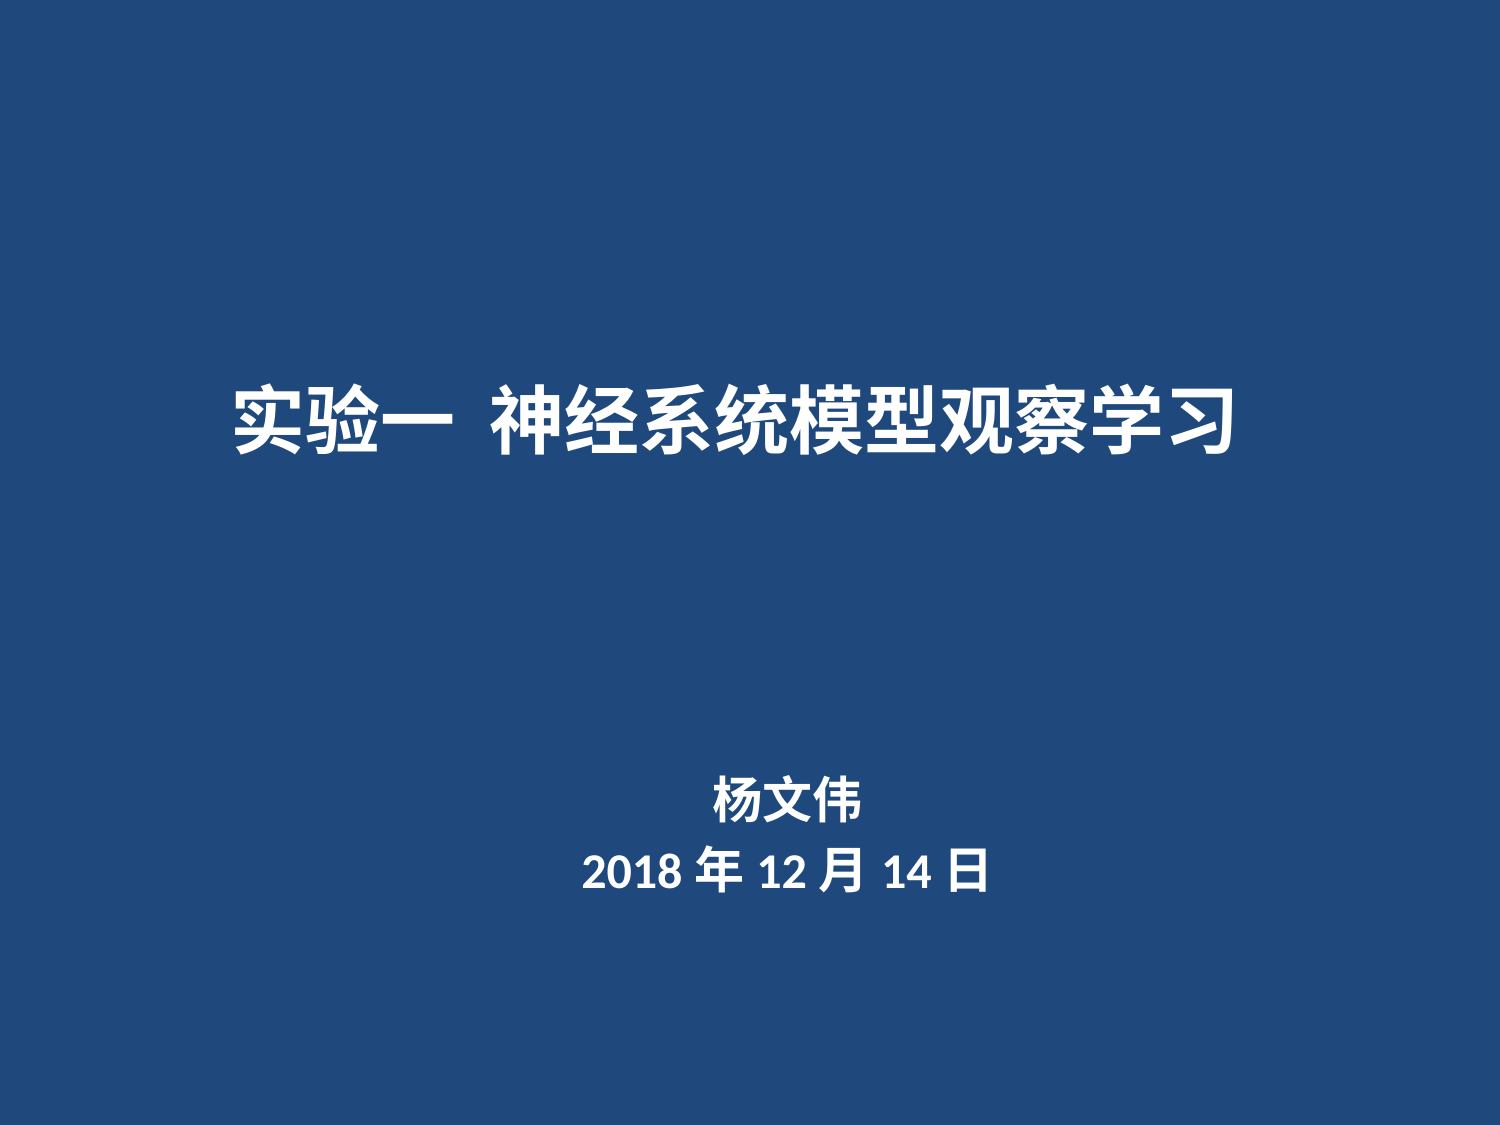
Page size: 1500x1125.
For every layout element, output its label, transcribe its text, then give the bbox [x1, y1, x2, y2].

title 实验一 神经系统模型观察学习 [97, 239, 1373, 598]
subtitle 杨文伟 2018年12月14日 [262, 691, 1313, 1020]
